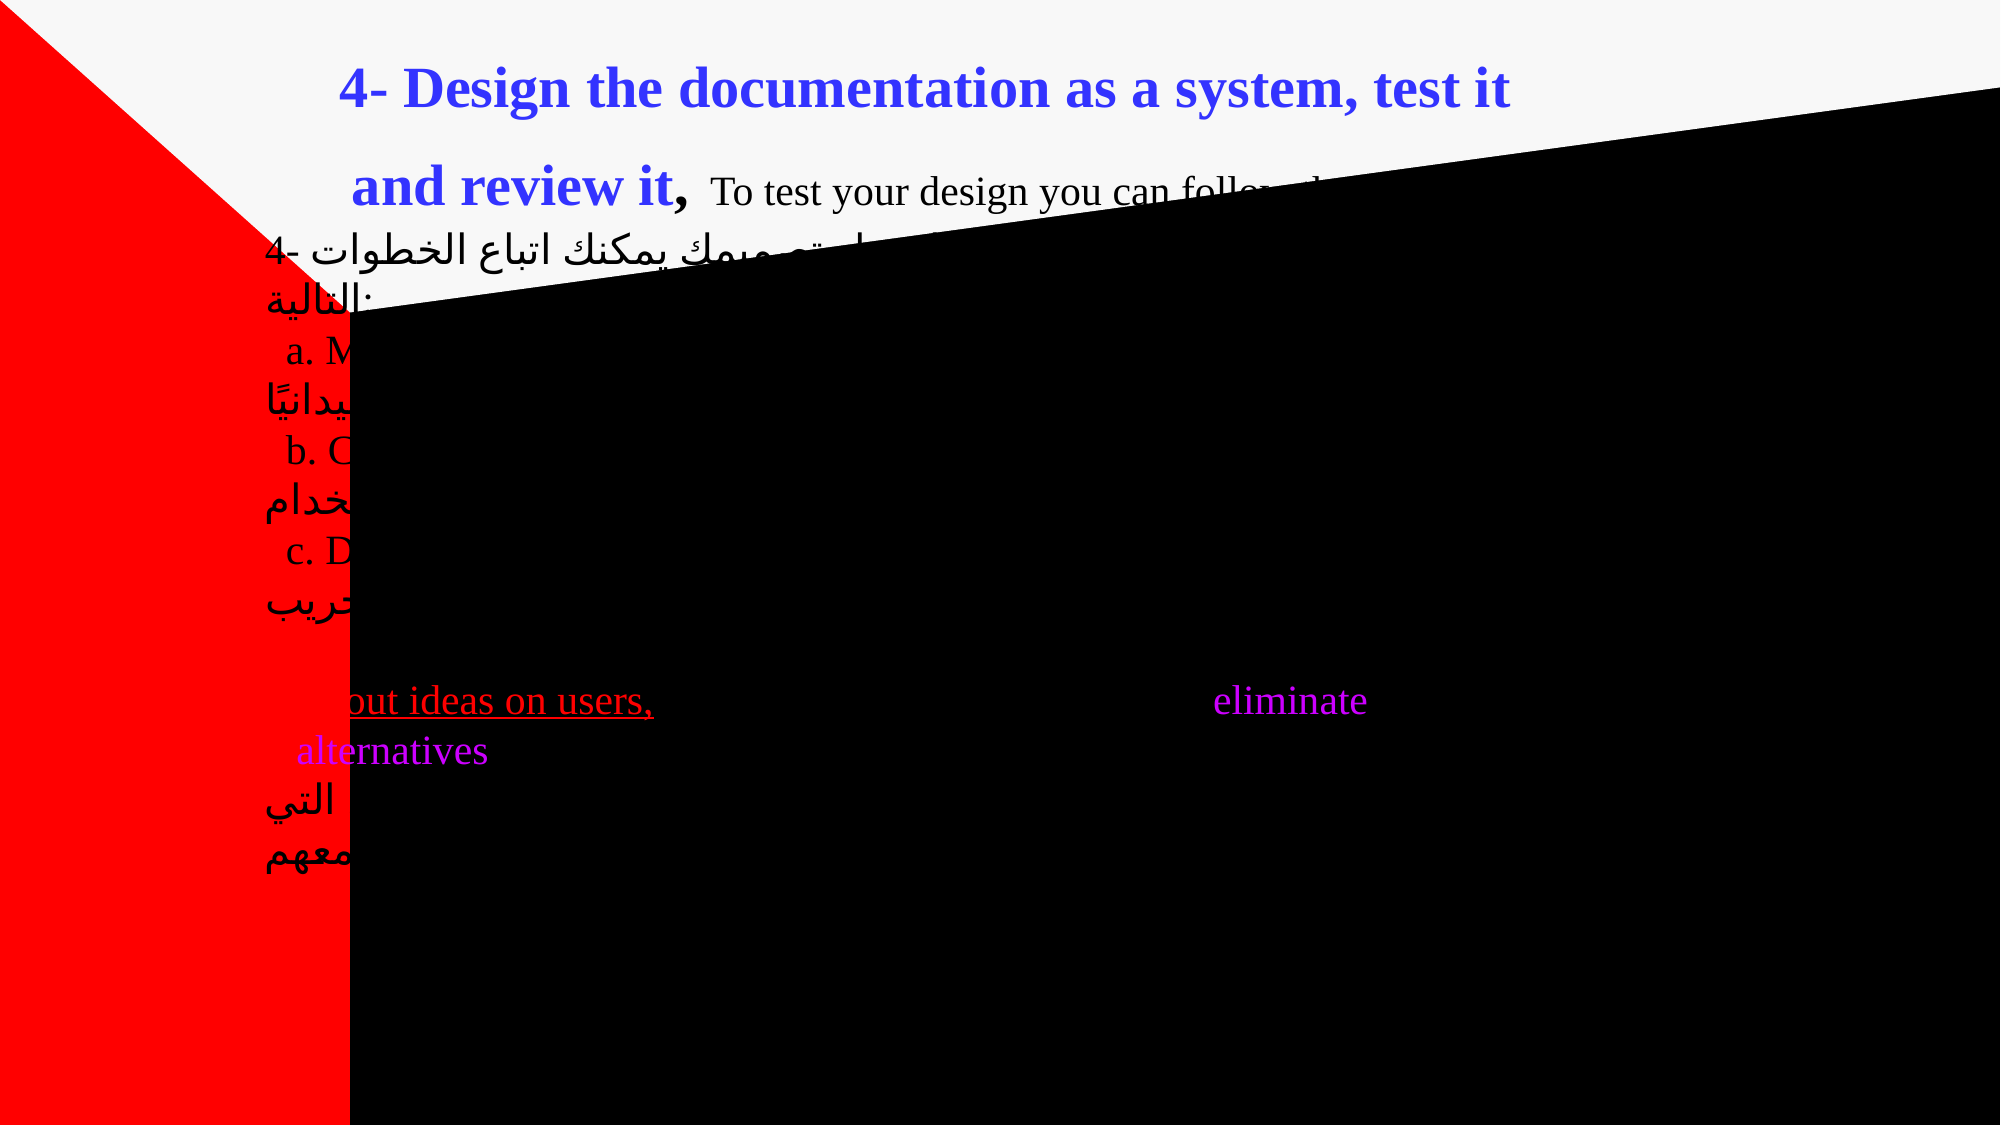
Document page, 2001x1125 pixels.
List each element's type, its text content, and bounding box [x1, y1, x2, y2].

title 4- Design the documentation as a system, test it and review it, To test your design you can follow these steps: 4- تصميم الوثائق كنظام واختبارها ومراجعتها، لاختبار تصميمك يمكنك اتباع الخطوات التالية: a. Mock up pages with access elements on them and field test them. أ. إنشاء صفحات بها عناصر وصول واختبارها ميدانيًا. b. Consult the chapter on testing for was to do quick usability tests. ب. راجع الفصل الخاص بالاختبار لإجراء اختبارات سريعة لقابلية الاستخدام. c. Decide on a design based on logic and experimentation. ج. اتخاذ قرار بشأن التصميم بناءً على المنطق والتجريب. Try out ideas on users, involve users in the process will eliminate alternatives that would not work for them. تجربة الأفكار على المستخدمين وإشراكهم في العملية سيؤدي إلى استبعاد البدائل التي لن تنجح معهم. [249, 24, 1750, 1125]
